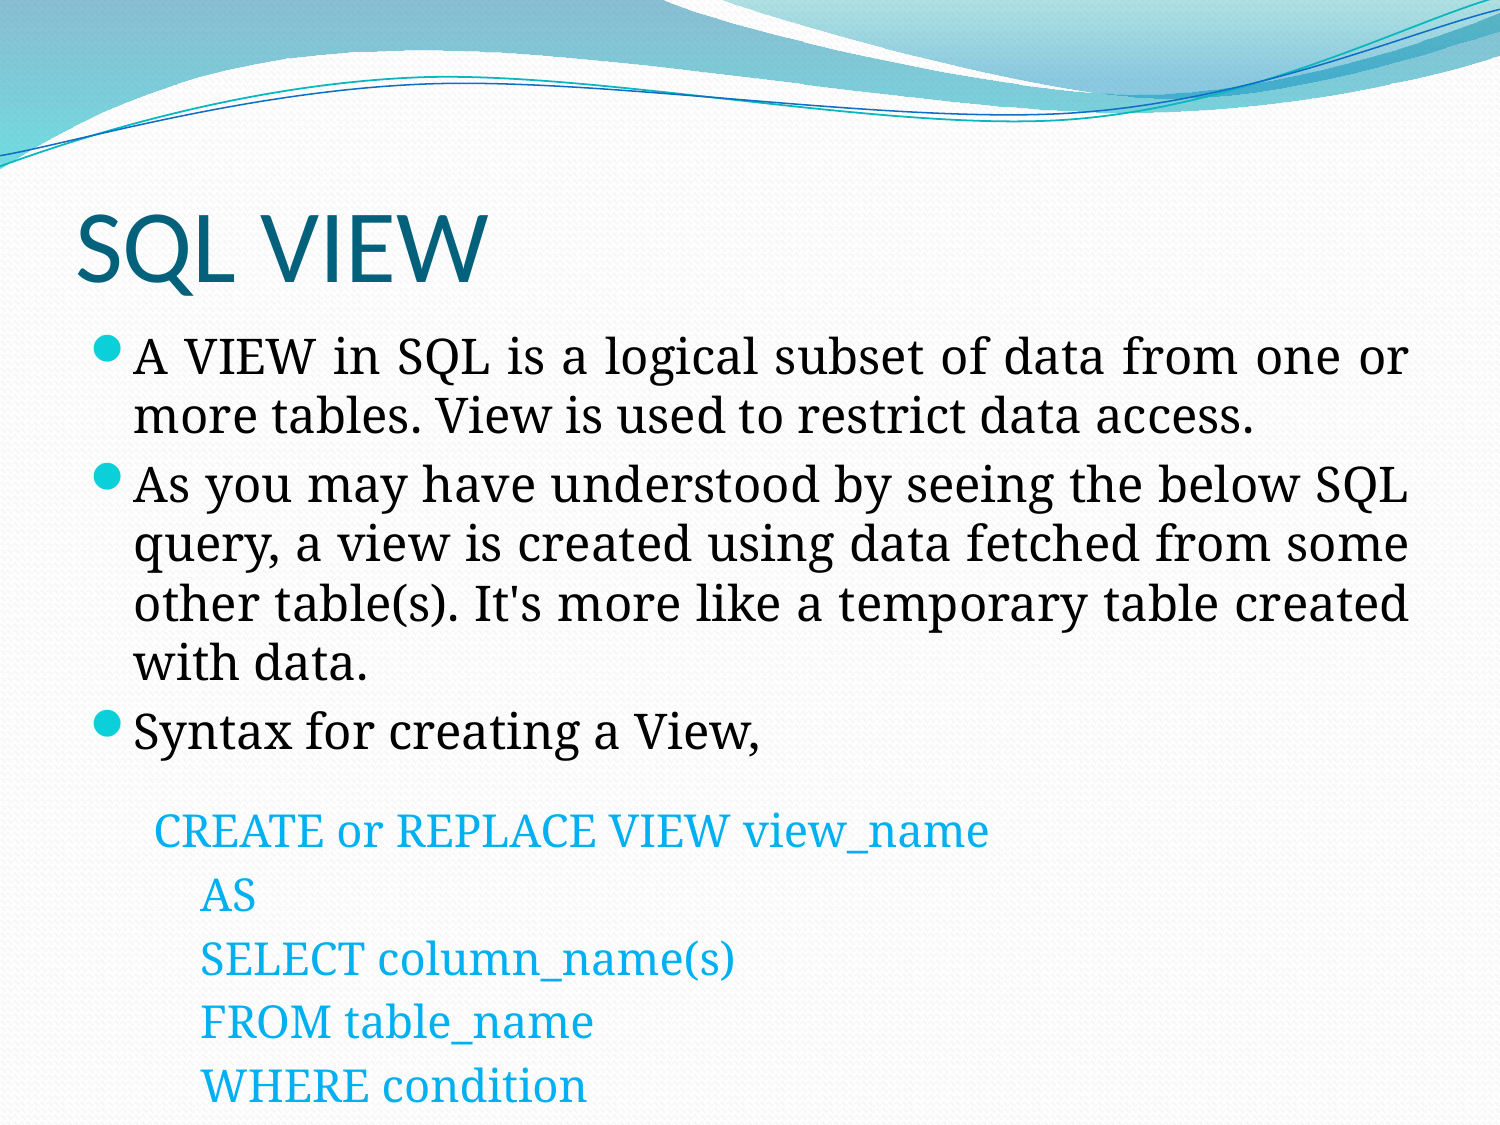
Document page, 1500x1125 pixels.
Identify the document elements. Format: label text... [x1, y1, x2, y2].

title SQL VIEW [75, 115, 1425, 303]
list A VIEW in SQL is a logical subset of data from one or more tables. View is used to restrict data access. As you may have understood by seeing the below SQL query, a view is created using data fetched from some other table(s). It's more like a temporary table created with data. Syntax for creating a View, CREATE or REPLACE VIEW view_name AS SELECT column_name(s) FROM table_name WHERE condition [75, 317, 1425, 1125]
